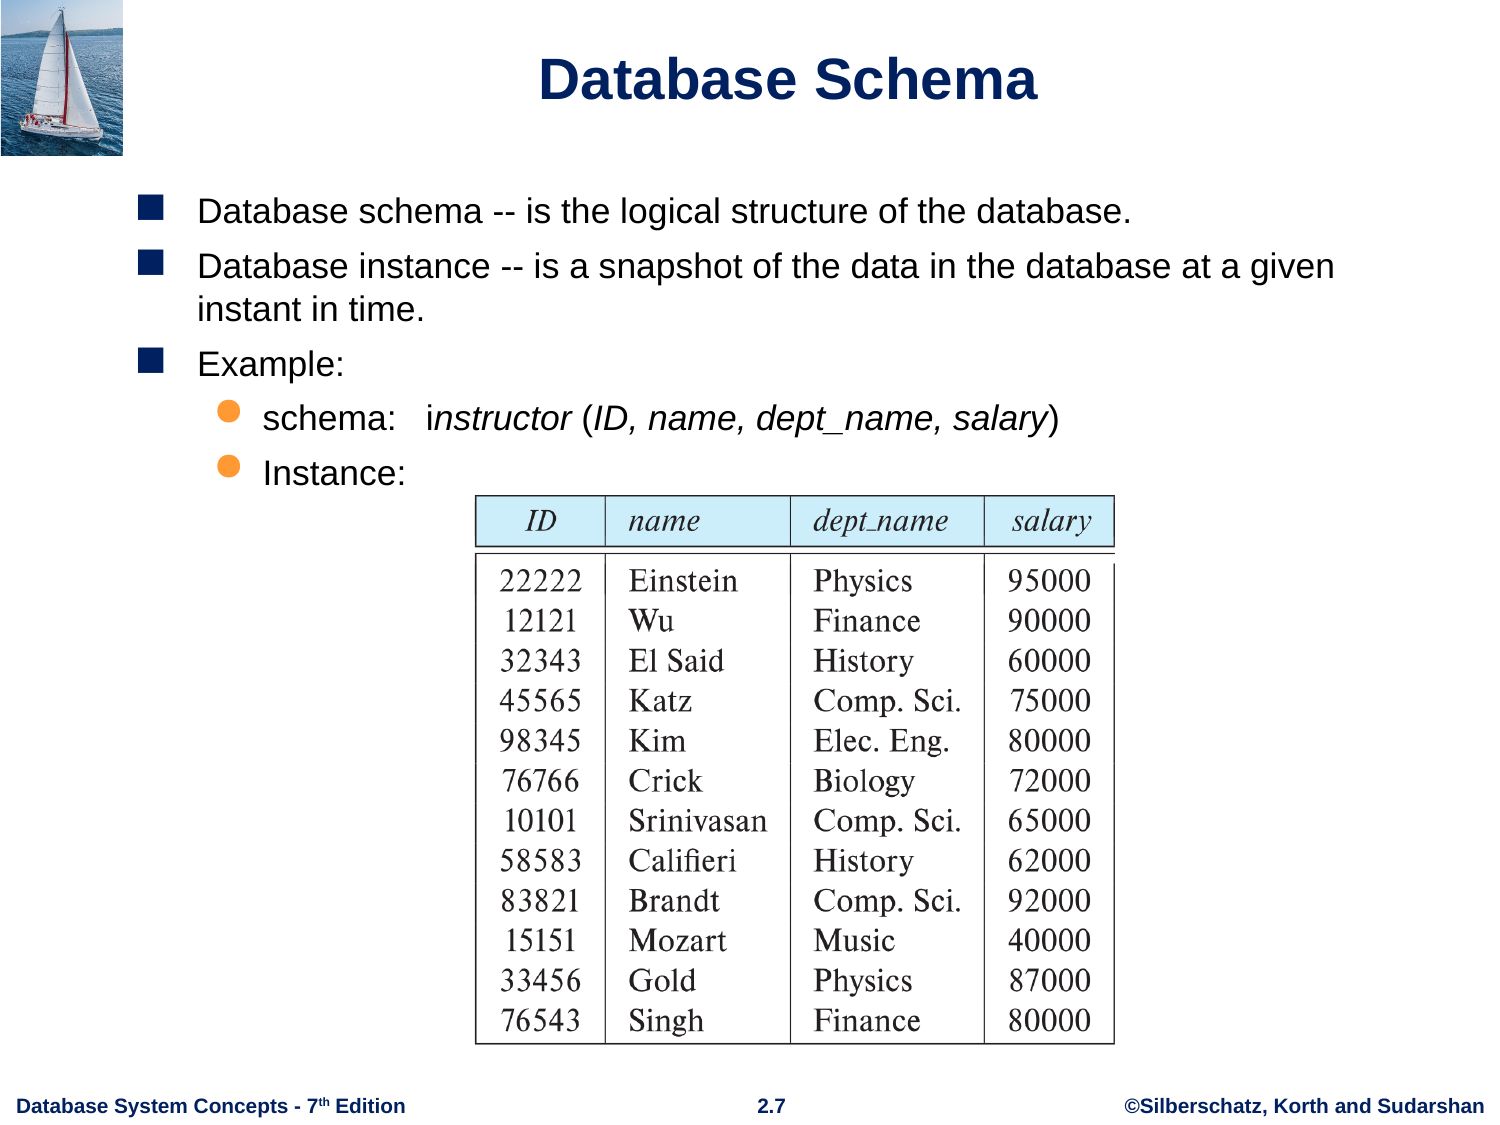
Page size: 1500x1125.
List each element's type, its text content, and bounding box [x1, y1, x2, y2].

text_box Database schema -- is the logical structure of the database. Database instance -- is a snapshot of the data in the database at a given instant in time. Example: schema: instructor (ID, name, dept_name, salary) Instance: [126, 180, 1372, 518]
picture [424, 476, 1161, 1059]
picture [0, 0, 123, 156]
text_box Database Schema [125, 19, 1451, 120]
